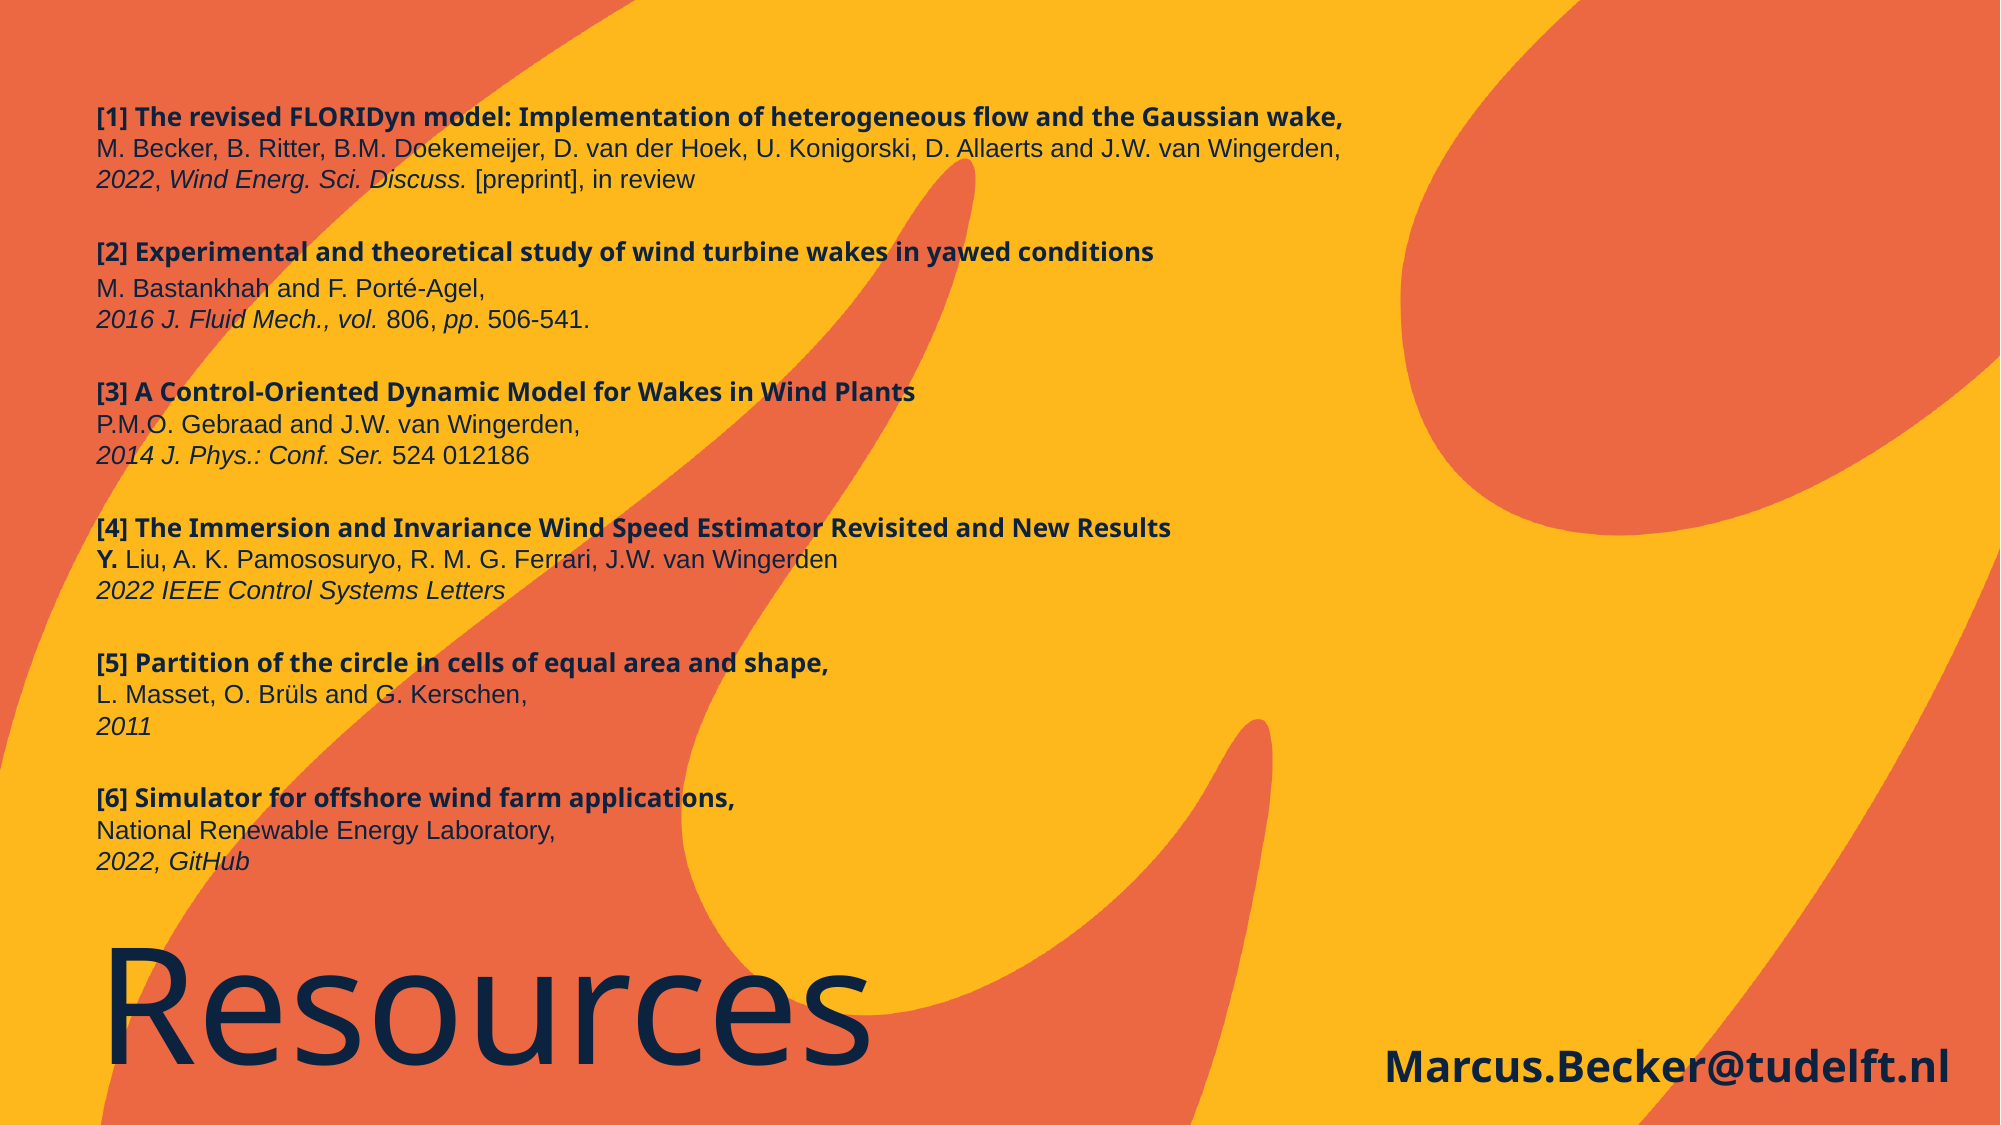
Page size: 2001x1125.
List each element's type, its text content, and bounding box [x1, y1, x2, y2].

text_box Marcus.Becker@tudelft.nl [137, 1031, 1966, 1105]
title Resources [81, 869, 1583, 1105]
text_box [1] The revised FLORIDyn model: Implementation of heterogeneous flow and the Gaussian wake, M. Becker, B. Ritter, B.M. Doekemeijer, D. van der Hoek, U. Konigorski, D. Allaerts and J.W. van Wingerden, 2022, Wind Energ. Sci. Discuss. [preprint], in review [2] Experimental and theoretical study of wind turbine wakes in yawed conditions M. Bastankhah and F. Porté-Agel, 2016 J. Fluid Mech., vol. 806, pp. 506-541. [3] A Control-Oriented Dynamic Model for Wakes in Wind Plants P.M.O. Gebraad and J.W. van Wingerden, 2014 J. Phys.: Conf. Ser. 524 012186 [4] The Immersion and Invariance Wind Speed Estimator Revisited and New Results Y. Liu, A. K. Pamososuryo, R. M. G. Ferrari, J.W. van Wingerden 2022 IEEE Control Systems Letters [5] Partition of the circle in cells of equal area and shape, L. Masset, O. Brüls and G. Kerschen, 2011 [6] Simulator for offshore wind farm applications, National Renewable Energy Laboratory, 2022, GitHub [81, 92, 1910, 869]
picture [0, 0, 2000, 1125]
